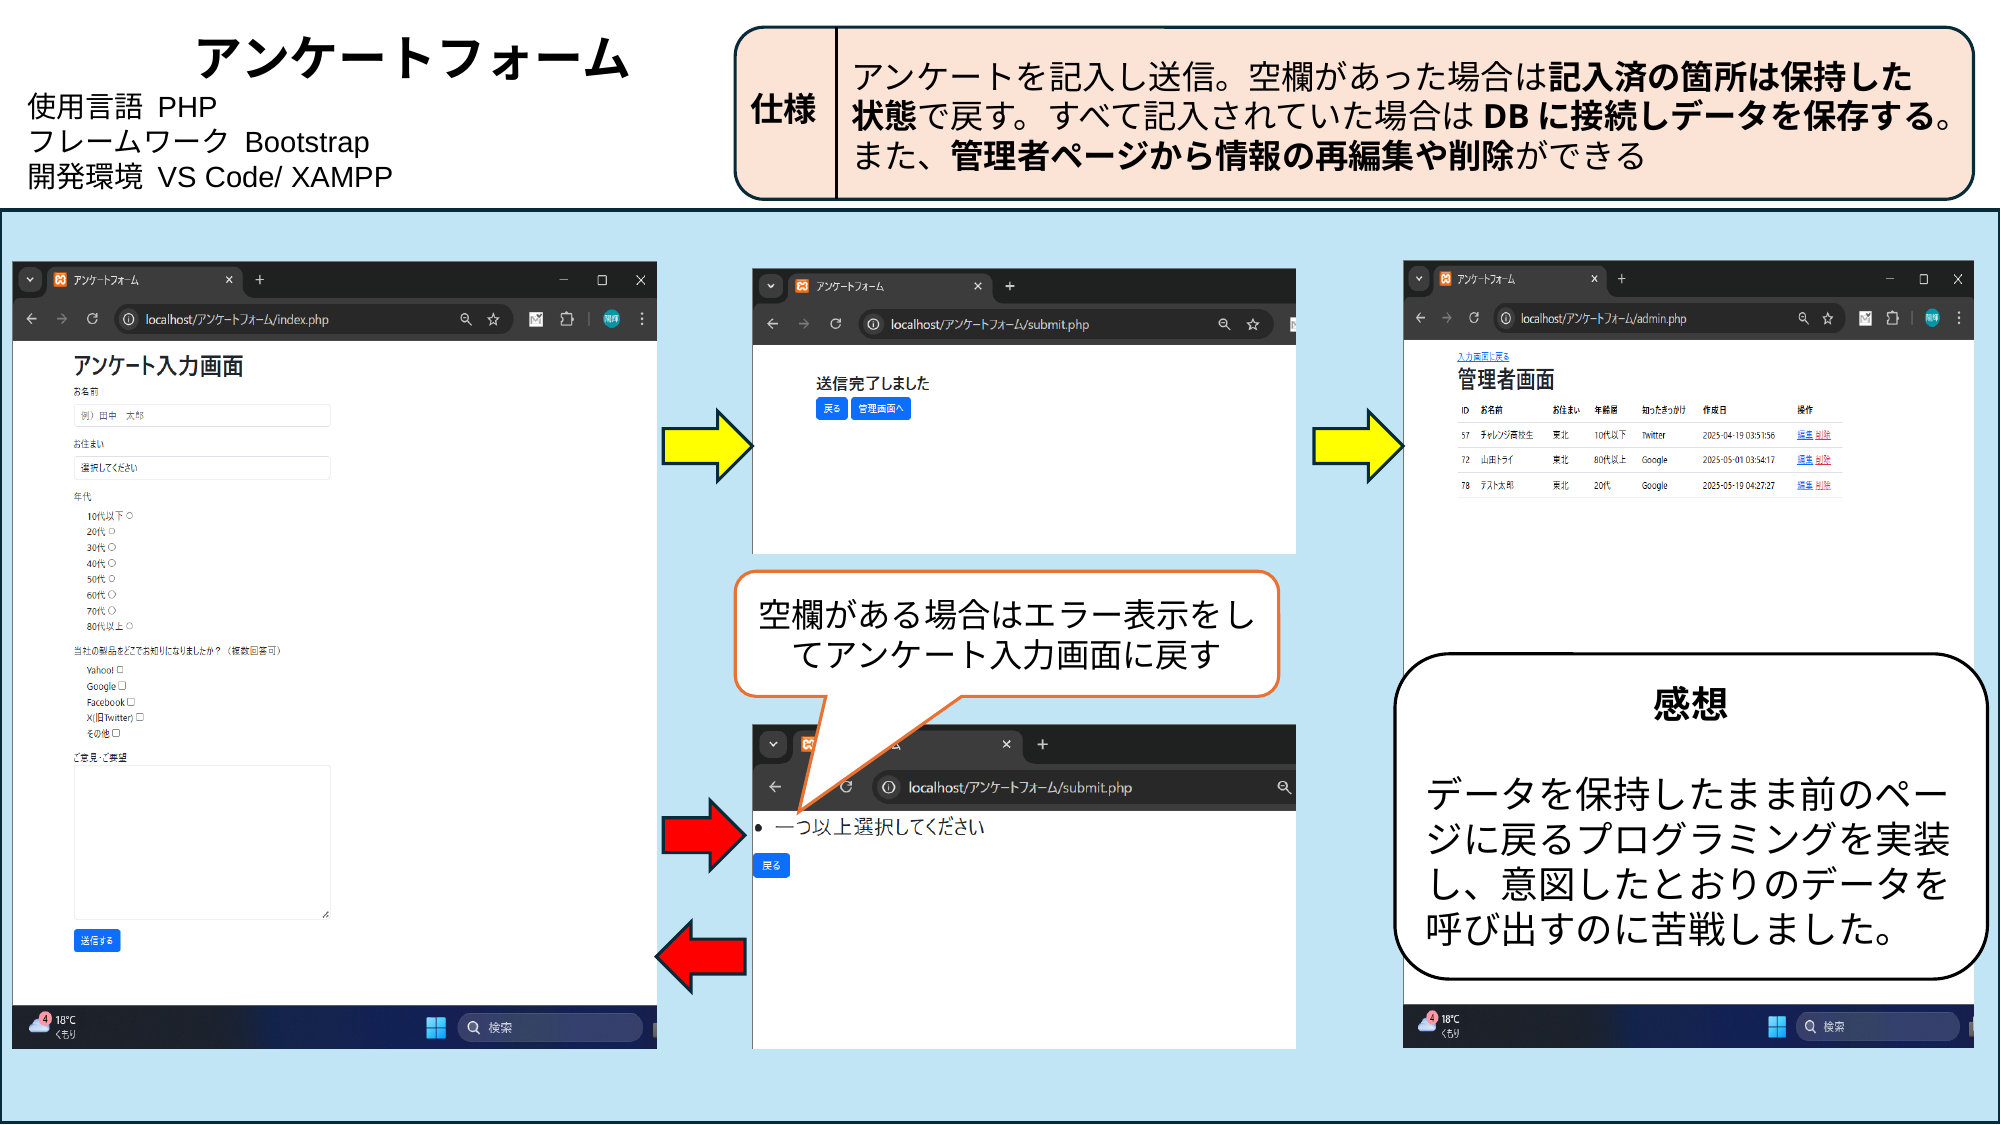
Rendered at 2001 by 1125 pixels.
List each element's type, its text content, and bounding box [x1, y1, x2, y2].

text_box アンケートを記入し送信。空欄があった場合は記入済の箇所は保持した状態で戻す。すべて記入されていた場合はDBに接続しデータを保存する。また、管理者ページから情報の再編集や削除ができる [838, 48, 1961, 183]
picture [751, 723, 1297, 1049]
text_box [733, 25, 1976, 201]
text_box 使用言語 PHP フレームワーク Bootstrap 開発環境 VS Code/ XAMPP [12, 80, 452, 201]
picture [1402, 259, 1975, 1048]
text_box [1312, 407, 1402, 485]
text_box [657, 918, 747, 996]
text_box 空欄がある場合はエラー表示をしてアンケート入力画面に戻す [733, 569, 1281, 723]
text_box [661, 796, 748, 874]
text_box [0, 208, 2000, 1124]
text_box 仕様 [735, 80, 835, 136]
picture [11, 260, 657, 1049]
text_box 感想 データを保持したまま前のページに戻るプログラミングを実装し、意図したとおりのデータを呼び出すのに苦戦しました。 [1393, 678, 1402, 955]
text_box [661, 407, 751, 485]
subtitle アンケートフォーム [17, 27, 809, 96]
picture [751, 268, 1297, 555]
text_box 感想 データを保持したまま前のページに戻るプログラミングを実装し、意図したとおりのデータを呼び出すのに苦戦しました。 [1975, 671, 1990, 962]
